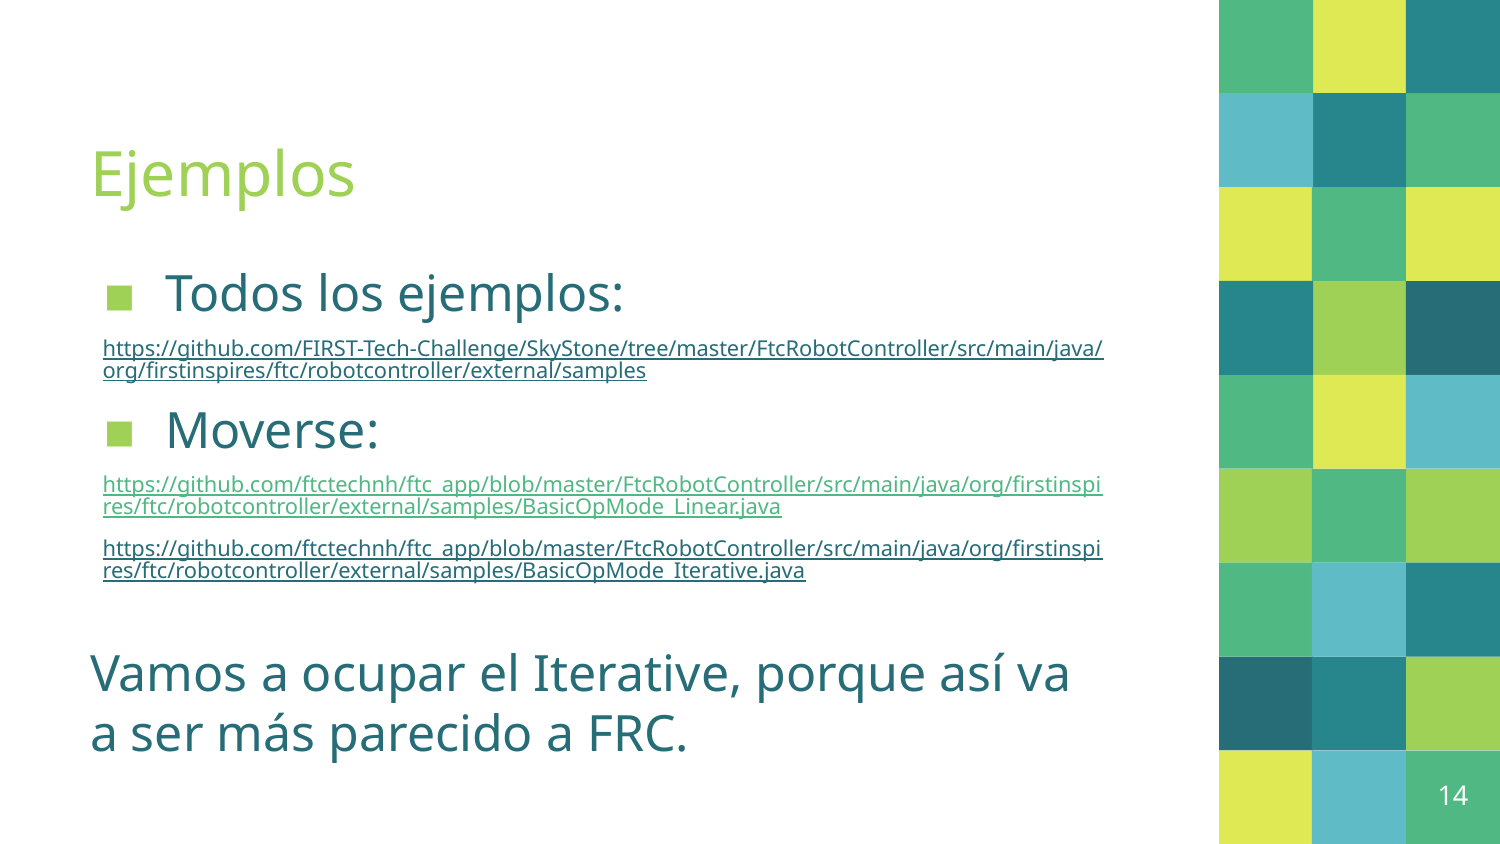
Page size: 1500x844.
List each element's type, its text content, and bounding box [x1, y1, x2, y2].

list Todos los ejemplos: https://github.com/FIRST-Tech-Challenge/SkyStone/tree/master/FtcRobotController/src/main/java/org/firstinspires/ftc/robotcontroller/external/samples Moverse: https://github.com/ftctechnh/ftc_app/blob/master/FtcRobotController/src/main/java/org/firstinspires/ftc/robotcontroller/external/samples/BasicOpMode_Linear.java https://github.com/ftctechnh/ftc_app/blob/master/FtcRobotController/src/main/java/org/firstinspires/ftc/robotcontroller/external/samples/BasicOpMode_Iterative.java Vamos a ocupar el Iterative, porque así va a ser más parecido a FRC. [75, 246, 1127, 783]
title Ejemplos [75, 83, 1127, 225]
slide_number 14 [1405, 749, 1500, 844]
